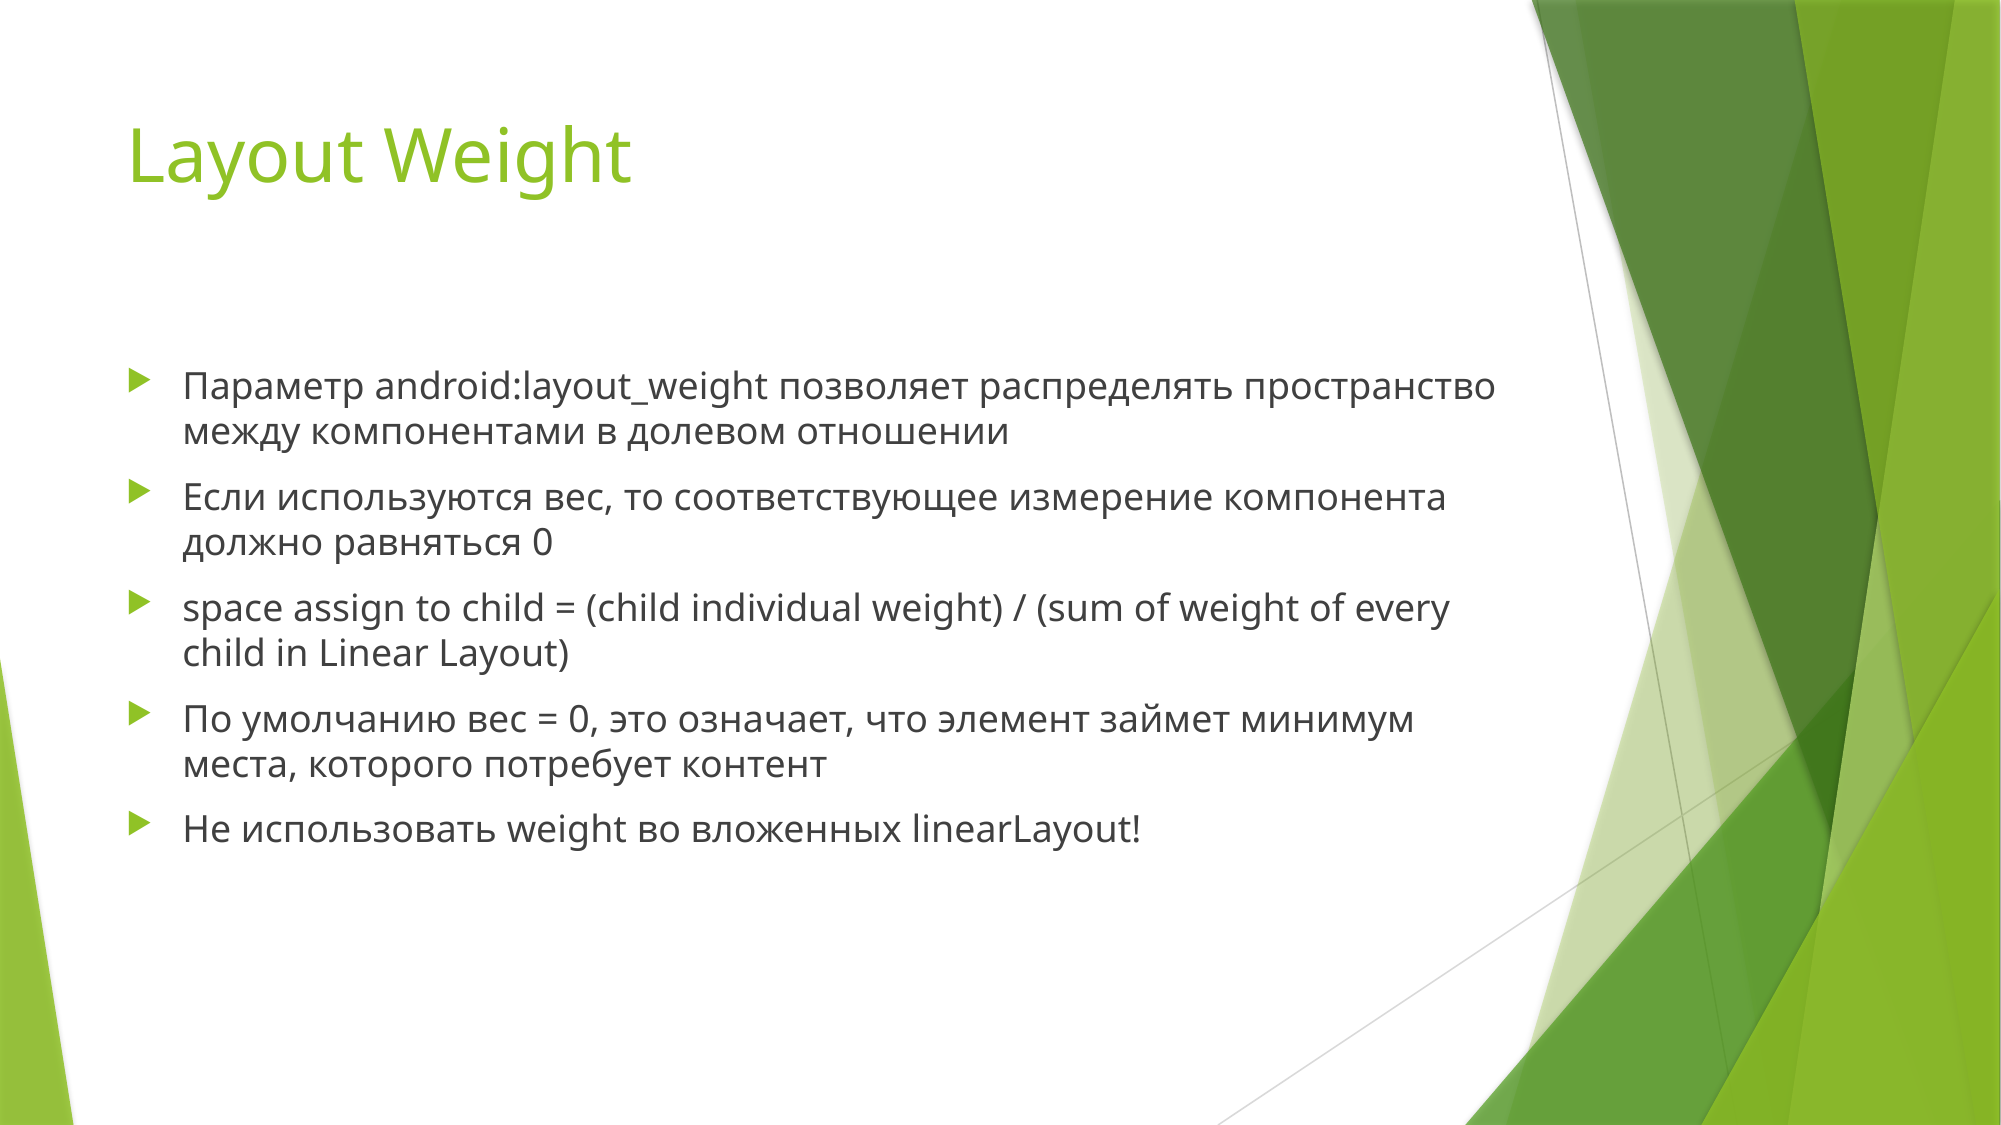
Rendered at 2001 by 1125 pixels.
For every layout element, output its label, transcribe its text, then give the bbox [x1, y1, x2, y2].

list Параметр android:layout_weight позволяет распределять пространство между компонентами в долевом отношении Если используются вес, то соответствующее измерение компонента должно равняться 0 space assign to child = (child individual weight) / (sum of weight of every child in Linear Layout) По умолчанию вес = 0, это означает, что элемент займет минимум места, которого потребует контент Не использовать weight во вложенных linearLayout! [111, 354, 1522, 992]
title Layout Weight [111, 99, 1522, 317]
